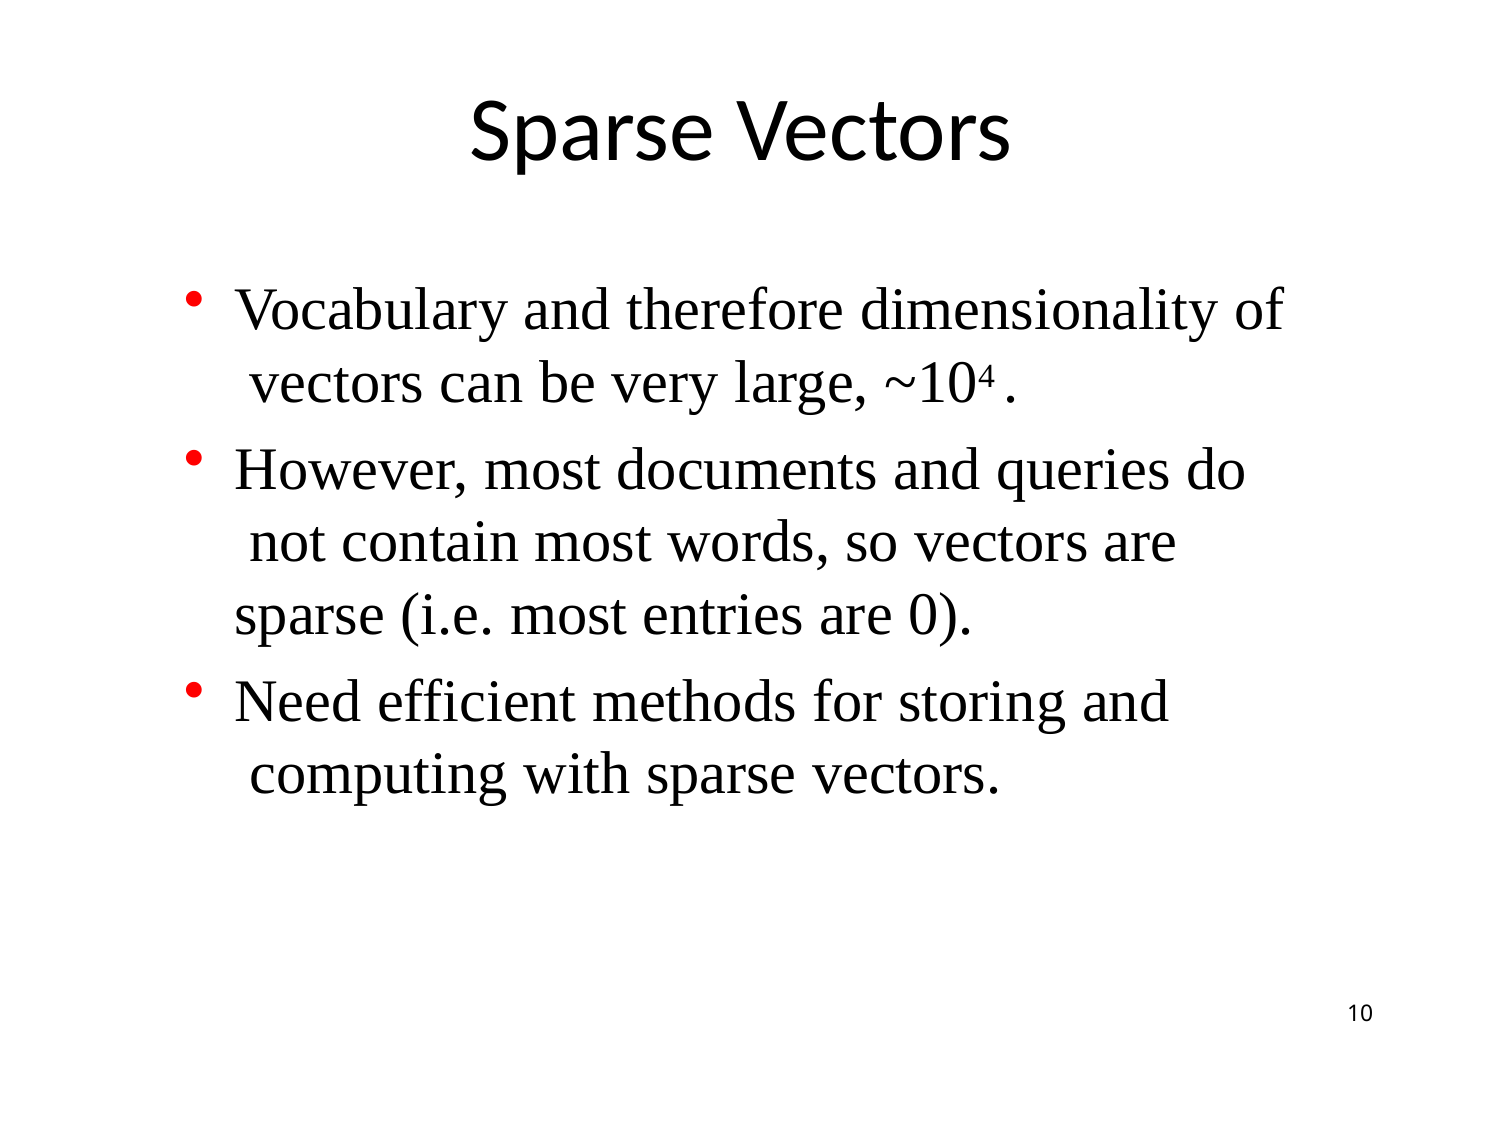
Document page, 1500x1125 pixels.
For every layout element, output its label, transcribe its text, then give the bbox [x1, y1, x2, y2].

text_box 10 [1345, 998, 1375, 1026]
text_box Vocabulary and therefore dimensionality of vectors can be very large, ~104 . However, most documents and queries do not contain most words, so vectors are sparse (i.e. most entries are 0). Need efficient methods for storing and computing with sparse vectors. [178, 267, 1302, 806]
title Sparse Vectors [300, 27, 1180, 218]
